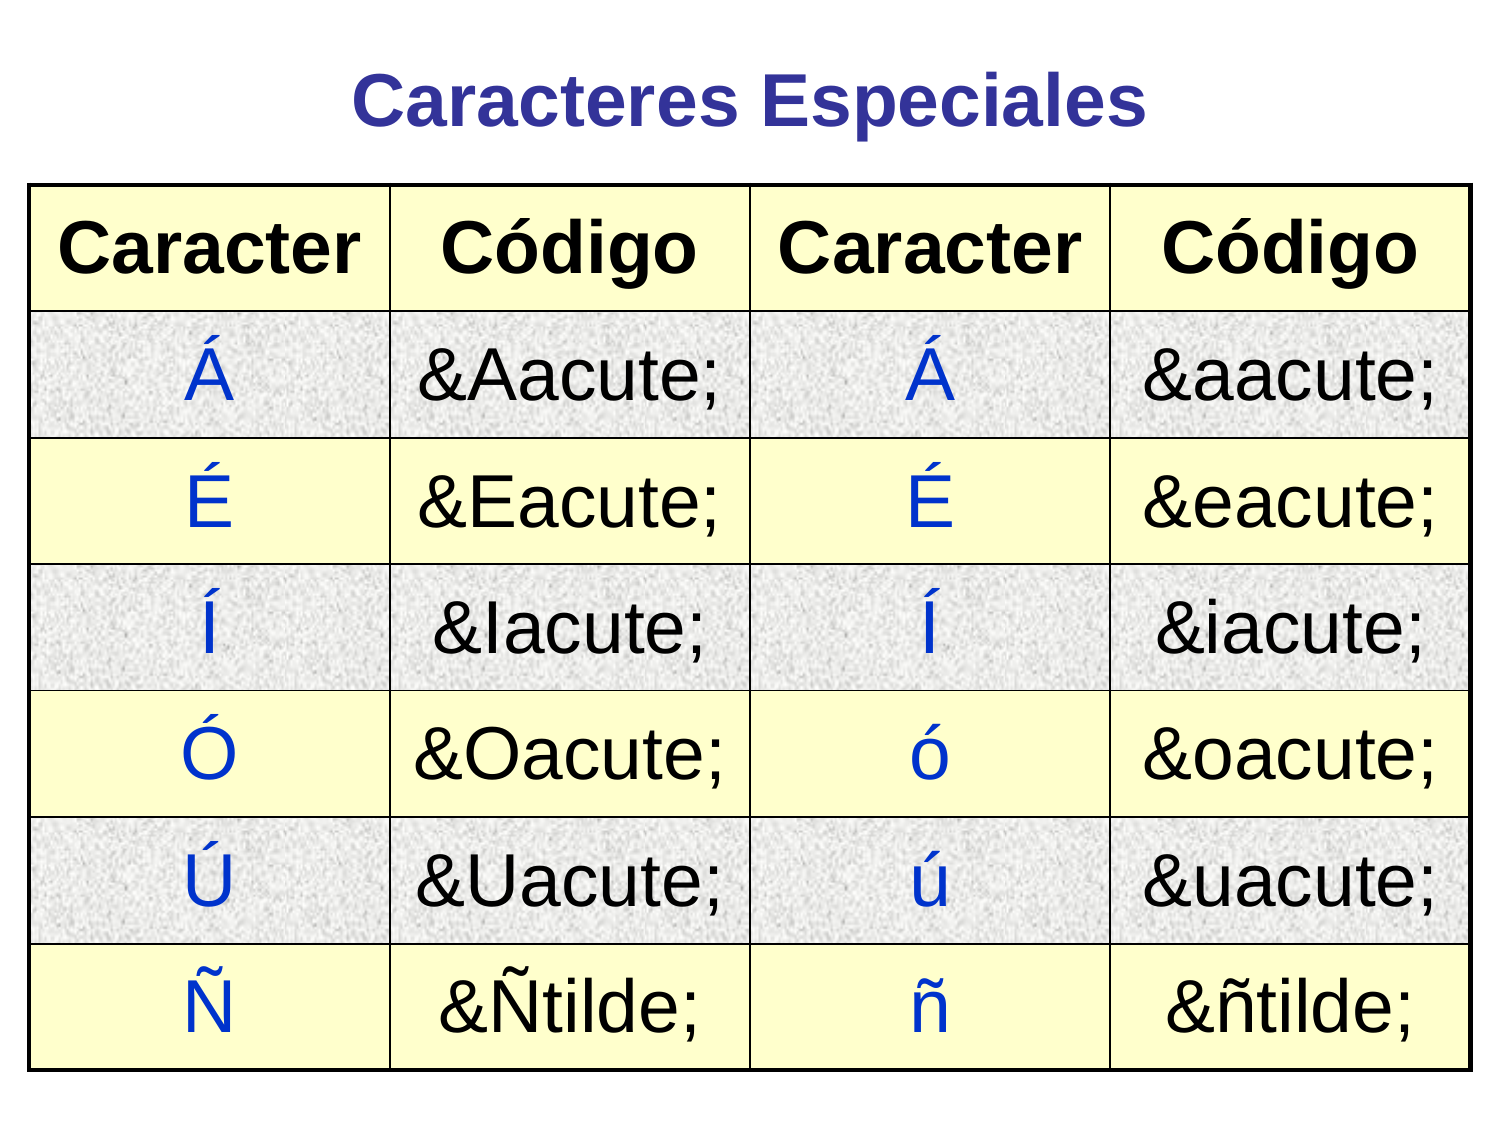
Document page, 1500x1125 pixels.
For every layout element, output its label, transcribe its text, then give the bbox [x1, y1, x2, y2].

table_cell Í [31, 565, 389, 690]
table_cell É [31, 439, 389, 563]
table_cell ó [751, 691, 1109, 816]
table_cell É [751, 439, 1109, 563]
table_cell &uacute; [1111, 818, 1468, 943]
table_cell Á [31, 312, 389, 437]
table_cell Ó [31, 691, 389, 816]
table_header Caracter [31, 187, 389, 310]
title Caracteres Especiales [74, 44, 1426, 150]
table_cell &Aacute; [391, 312, 749, 437]
table_cell &Eacute; [391, 439, 749, 563]
table_cell &Oacute; [391, 691, 749, 816]
table_header Código [1111, 187, 1468, 310]
table_cell &ñtilde; [1111, 945, 1468, 1068]
table_cell &iacute; [1111, 565, 1468, 690]
table_cell &aacute; [1111, 312, 1468, 437]
table_header Código [391, 187, 749, 310]
table_cell Ñ [31, 945, 389, 1068]
table_cell ú [751, 818, 1109, 943]
table_cell &Iacute; [391, 565, 749, 690]
table_cell Ú [31, 818, 389, 943]
table_cell &oacute; [1111, 691, 1468, 816]
table_cell ñ [751, 945, 1109, 1068]
table_cell &Uacute; [391, 818, 749, 943]
table_header Caracter [751, 187, 1109, 310]
table_cell &eacute; [1111, 439, 1468, 563]
table_cell Á [751, 312, 1109, 437]
table_cell &Ñtilde; [391, 945, 749, 1068]
table_cell Í [751, 565, 1109, 690]
